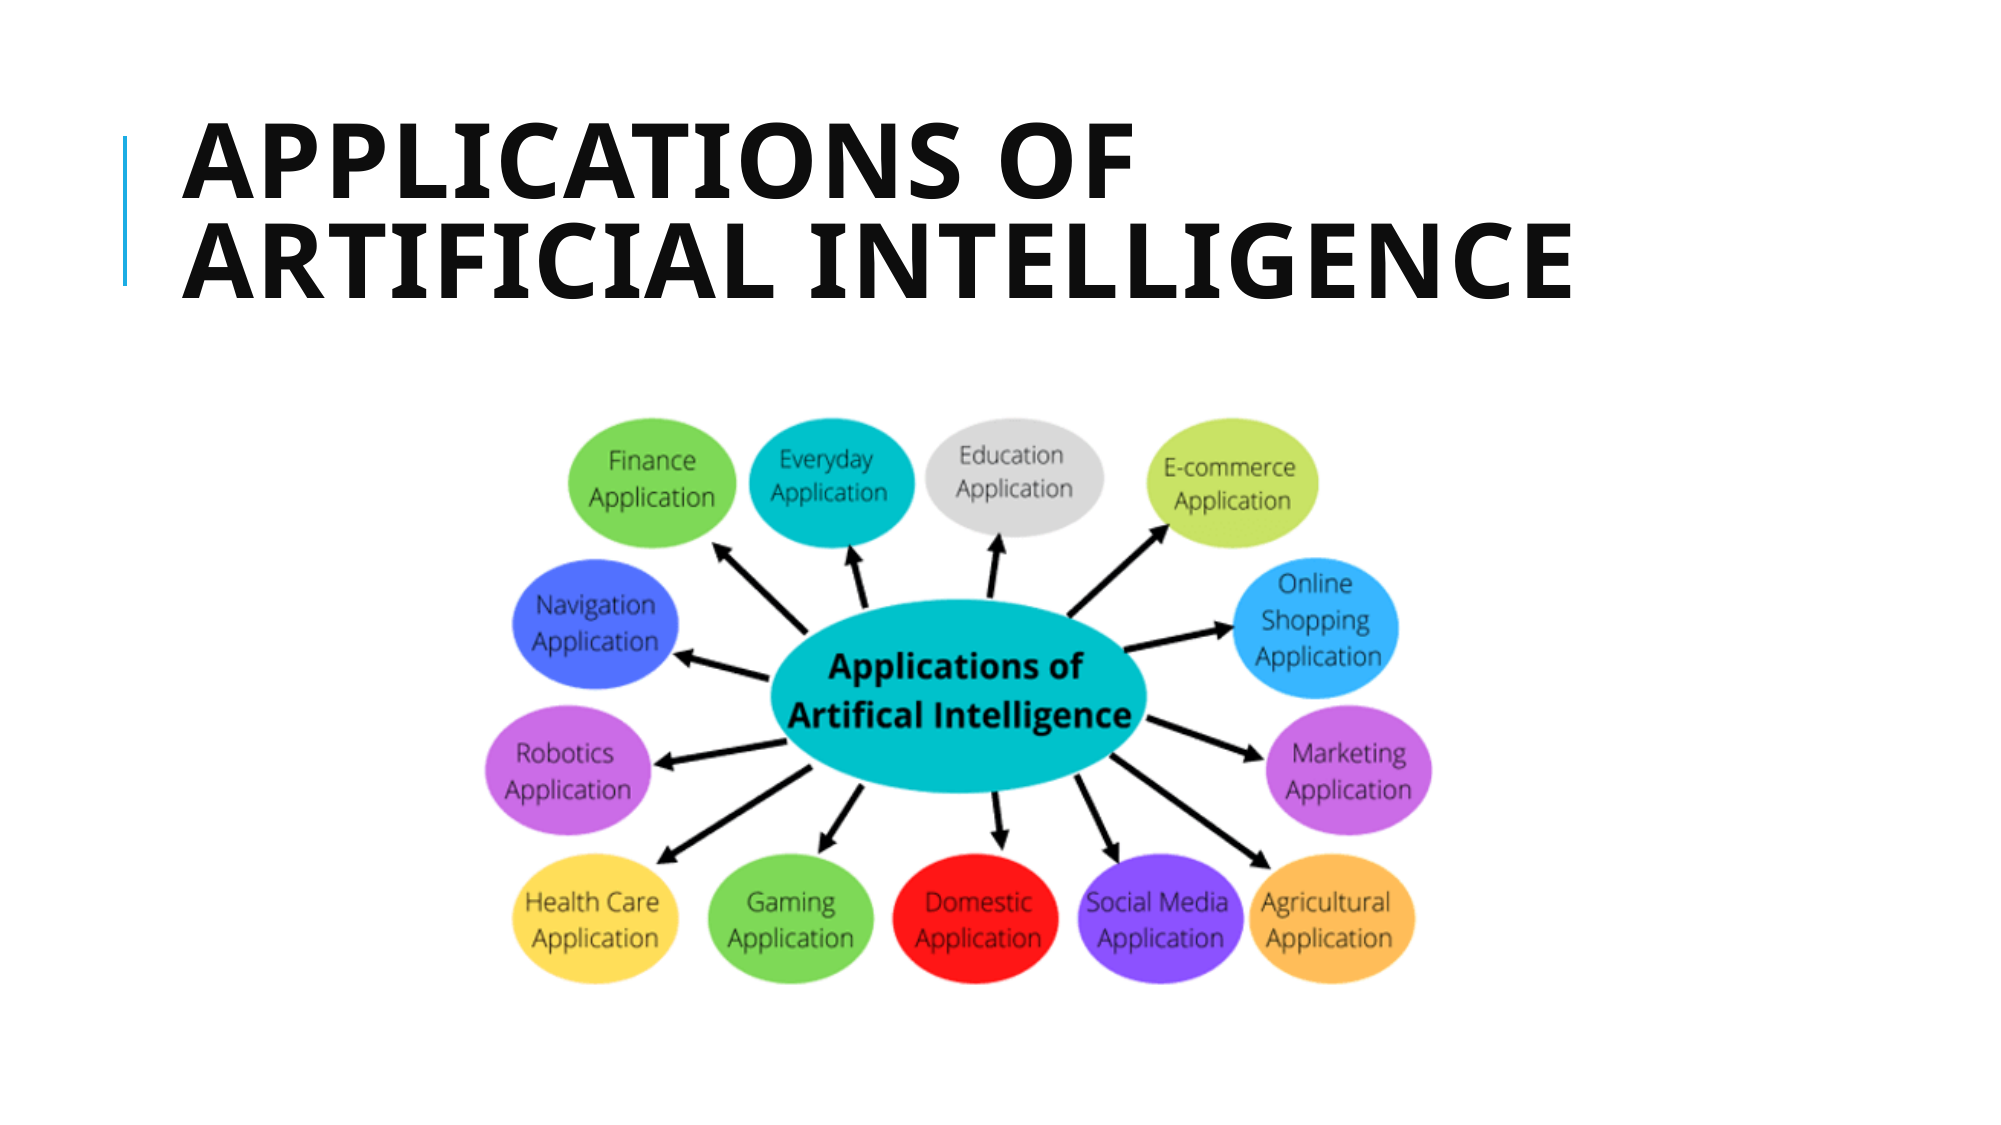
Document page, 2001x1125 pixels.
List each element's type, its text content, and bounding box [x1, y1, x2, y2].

title APPLICATIONS OF ARTIFICIAL iNTELLIGENCE [168, 96, 1763, 342]
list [475, 375, 1456, 1008]
